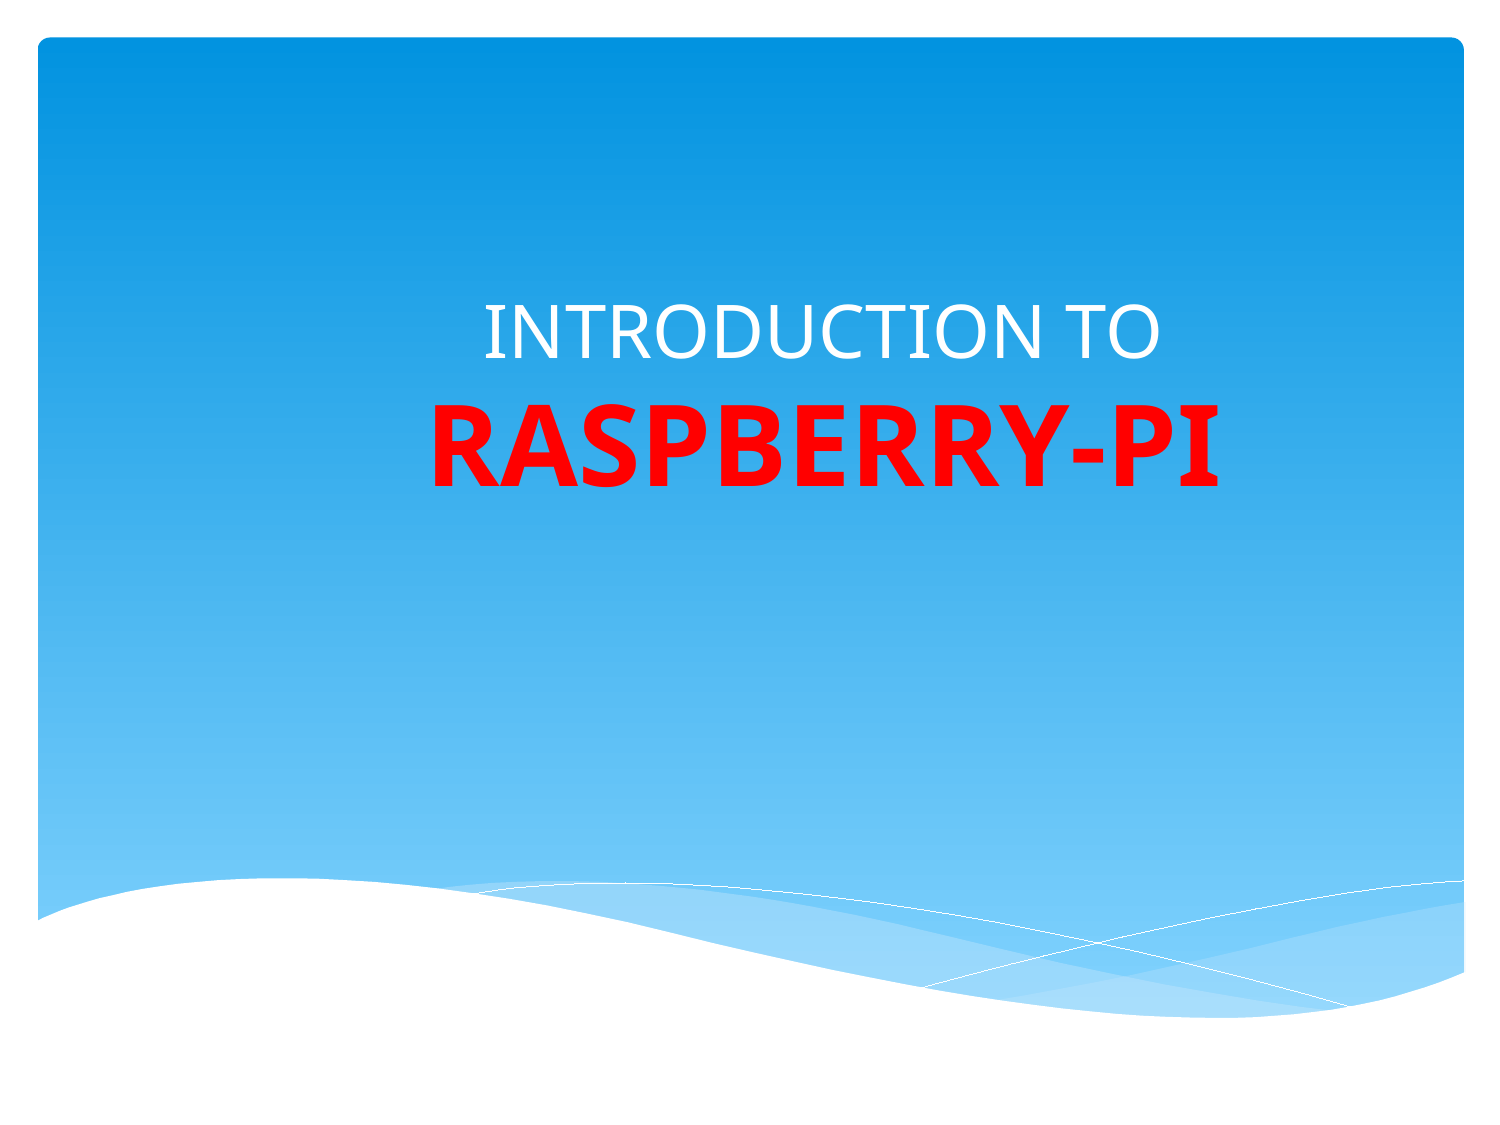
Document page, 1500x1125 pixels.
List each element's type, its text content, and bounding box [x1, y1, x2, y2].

title INTRODUCTION TO RASPBERRY-PI [162, 275, 1486, 517]
